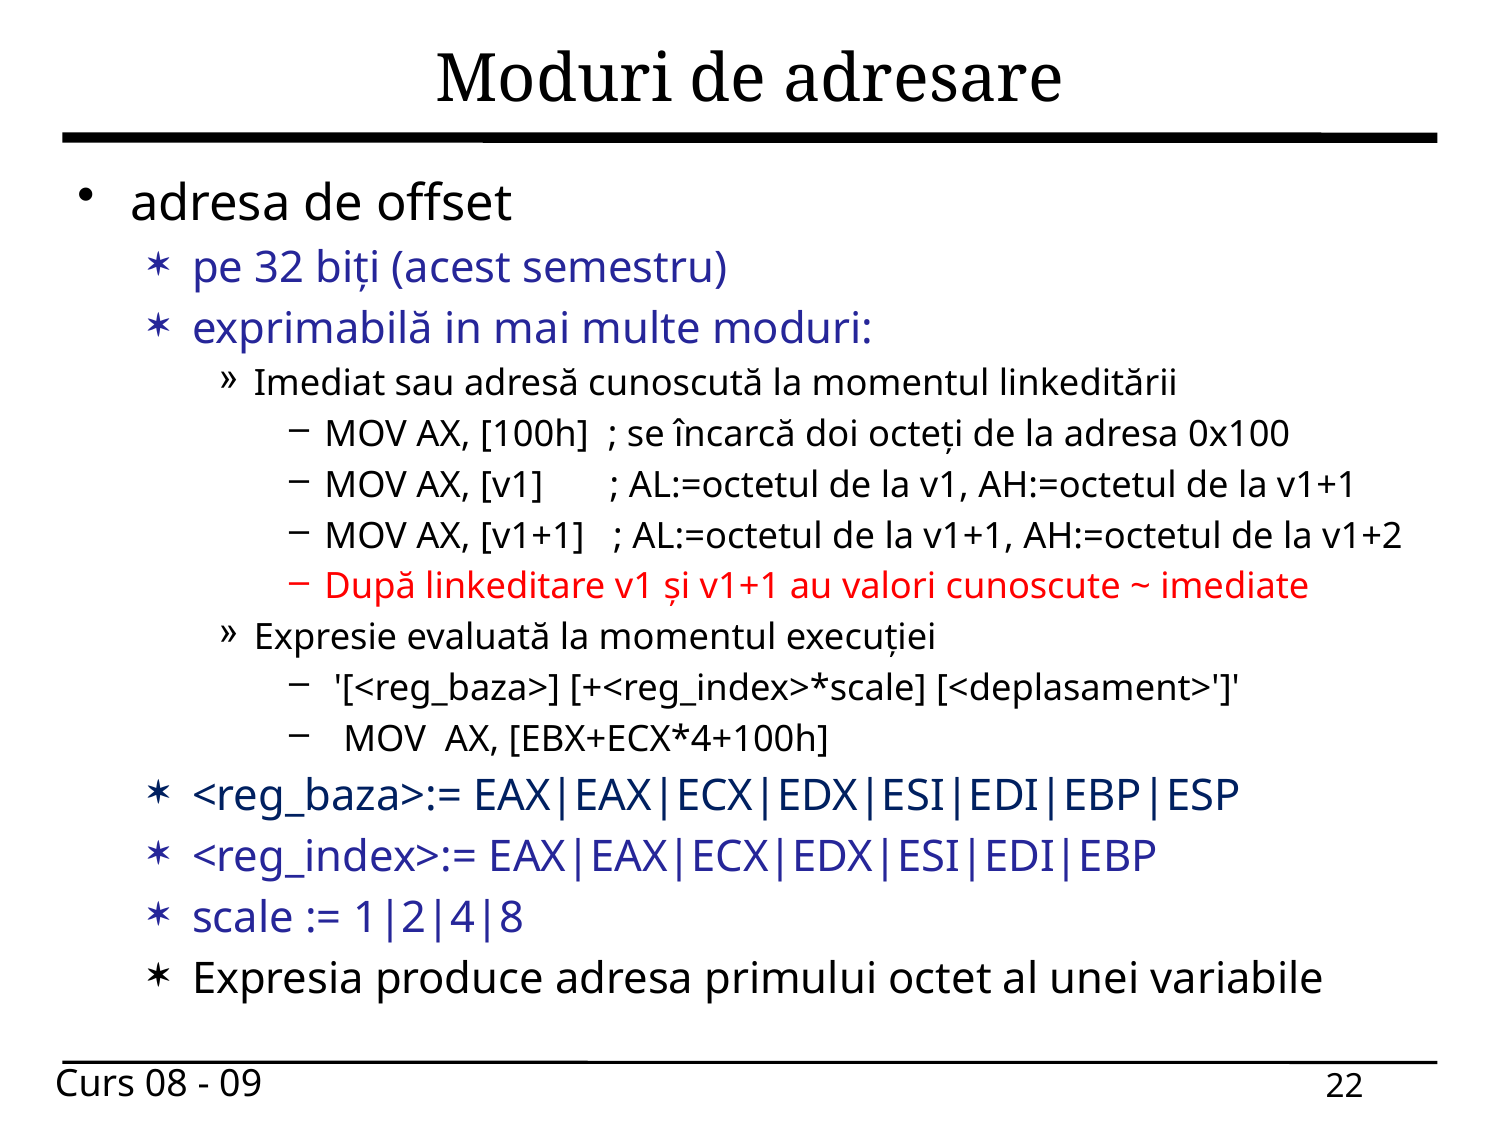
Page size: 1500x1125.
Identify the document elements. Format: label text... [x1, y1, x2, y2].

list adresa de offset pe 32 biți (acest semestru) exprimabilă in mai multe moduri: Imediat sau adresă cunoscută la momentul linkeditării MOV AX, [100h] ; se încarcă doi octeți de la adresa 0x100 MOV AX, [v1] ; AL:=octetul de la v1, AH:=octetul de la v1+1 MOV AX, [v1+1] ; AL:=octetul de la v1+1, AH:=octetul de la v1+2 După linkeditare v1 și v1+1 au valori cunoscute ~ imediate Expresie evaluată la momentul execuției '[<reg_baza>] [+<reg_index>*scale] [<deplasament>']' MOV AX, [EBX+ECX*4+100h] <reg_baza>:= EAX|EAX|ECX|EDX|ESI|EDI|EBP|ESP <reg_index>:= EAX|EAX|ECX|EDX|ESI|EDI|EBP scale := 1|2|4|8 Expresia produce adresa primului octet al unei variabile [62, 162, 1438, 1051]
title Moduri de adresare [62, 24, 1438, 126]
